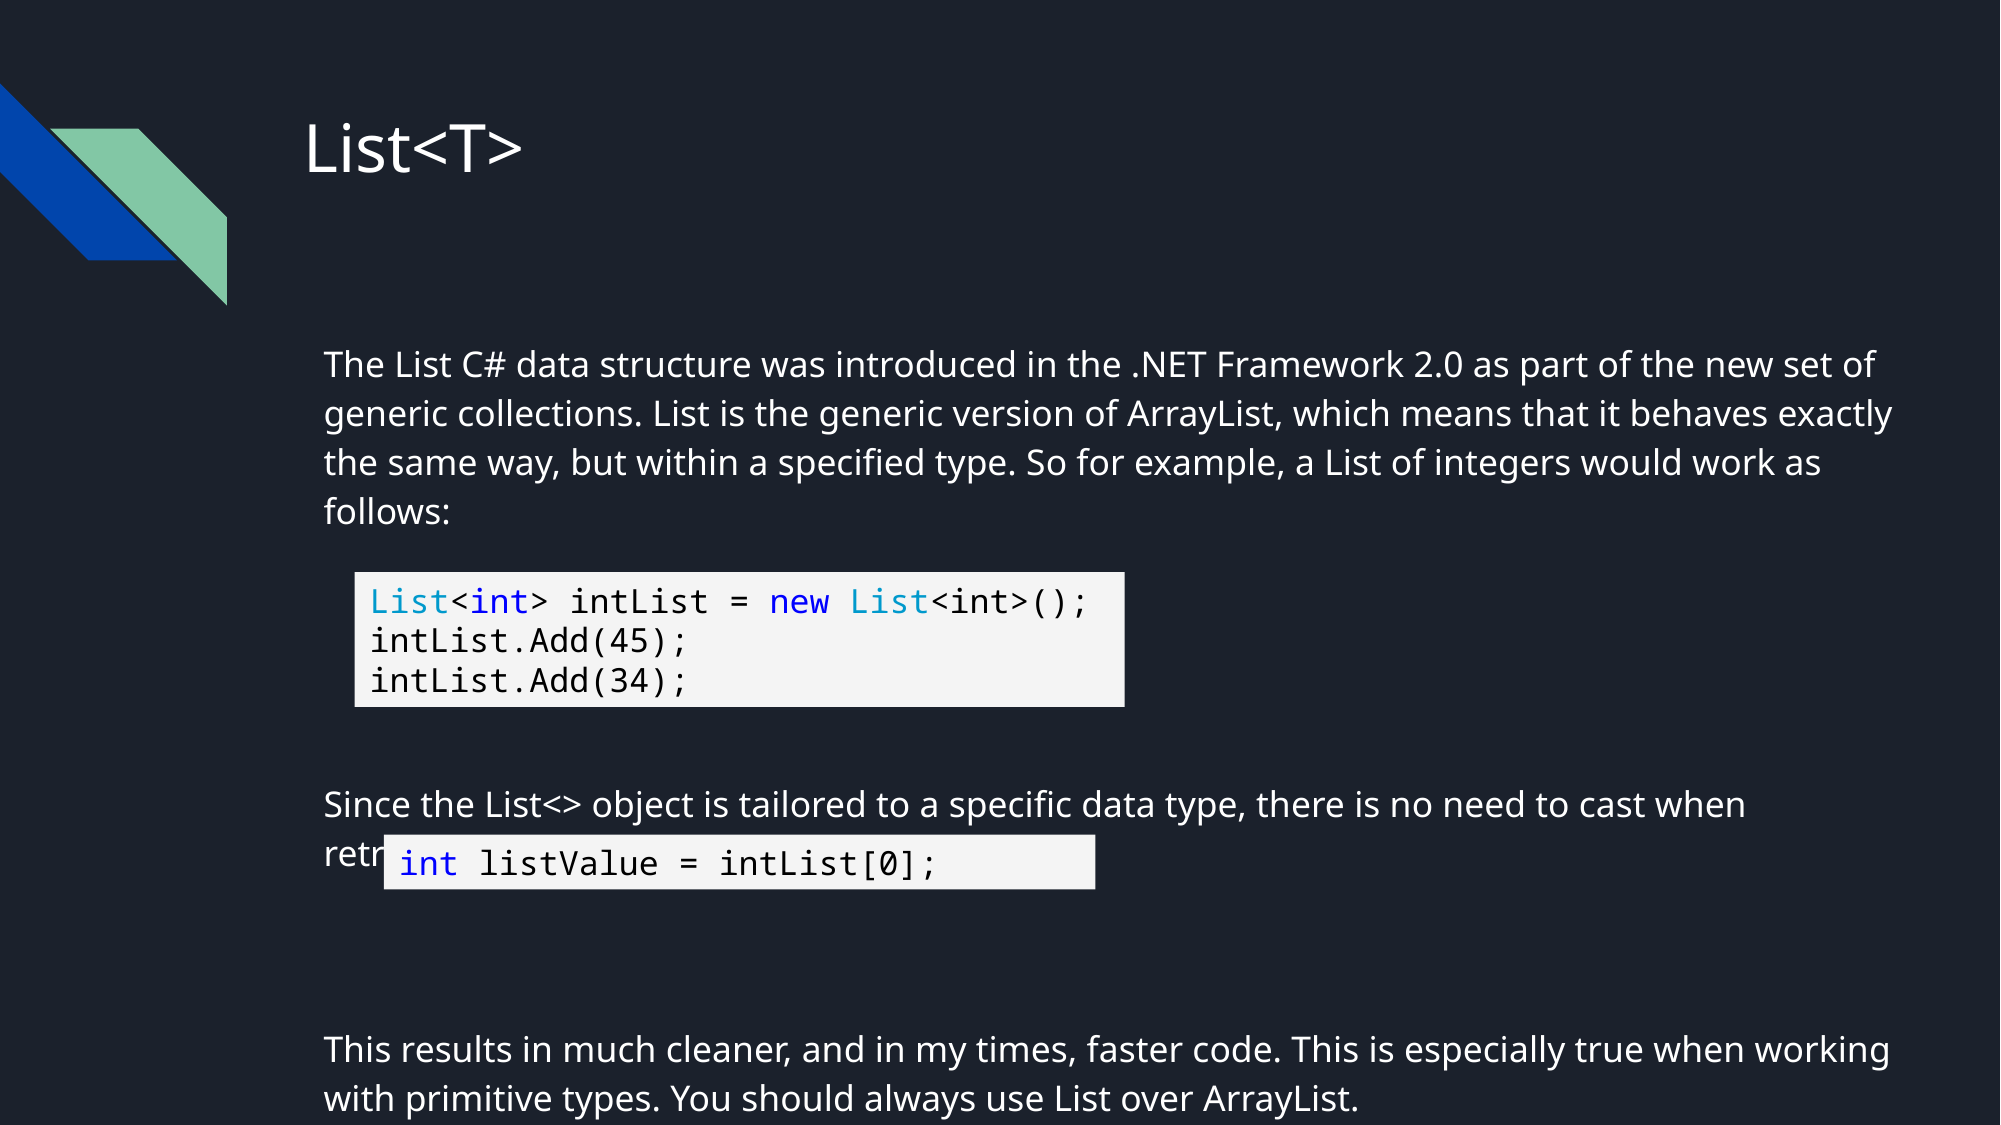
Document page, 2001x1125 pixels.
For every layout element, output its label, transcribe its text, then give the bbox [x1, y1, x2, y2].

list The List C# data structure was introduced in the .NET Framework 2.0 as part of the new set of generic collections. List is the generic version of ArrayList, which means that it behaves exactly the same way, but within a specified type. So for example, a List of integers would work as follows: Since the List<> object is tailored to a specific data type, there is no need to cast when retrieving values: This results in much cleaner, and in my times, faster code. This is especially true when working with primitive types. You should always use List over ArrayList. [283, 315, 1934, 1039]
text_box int listValue = intList[0]; [383, 834, 1096, 890]
title List<T> [283, 86, 1824, 287]
text_box List<int> intList = new List<int>(); intList.Add(45); intList.Add(34); [354, 572, 1125, 707]
